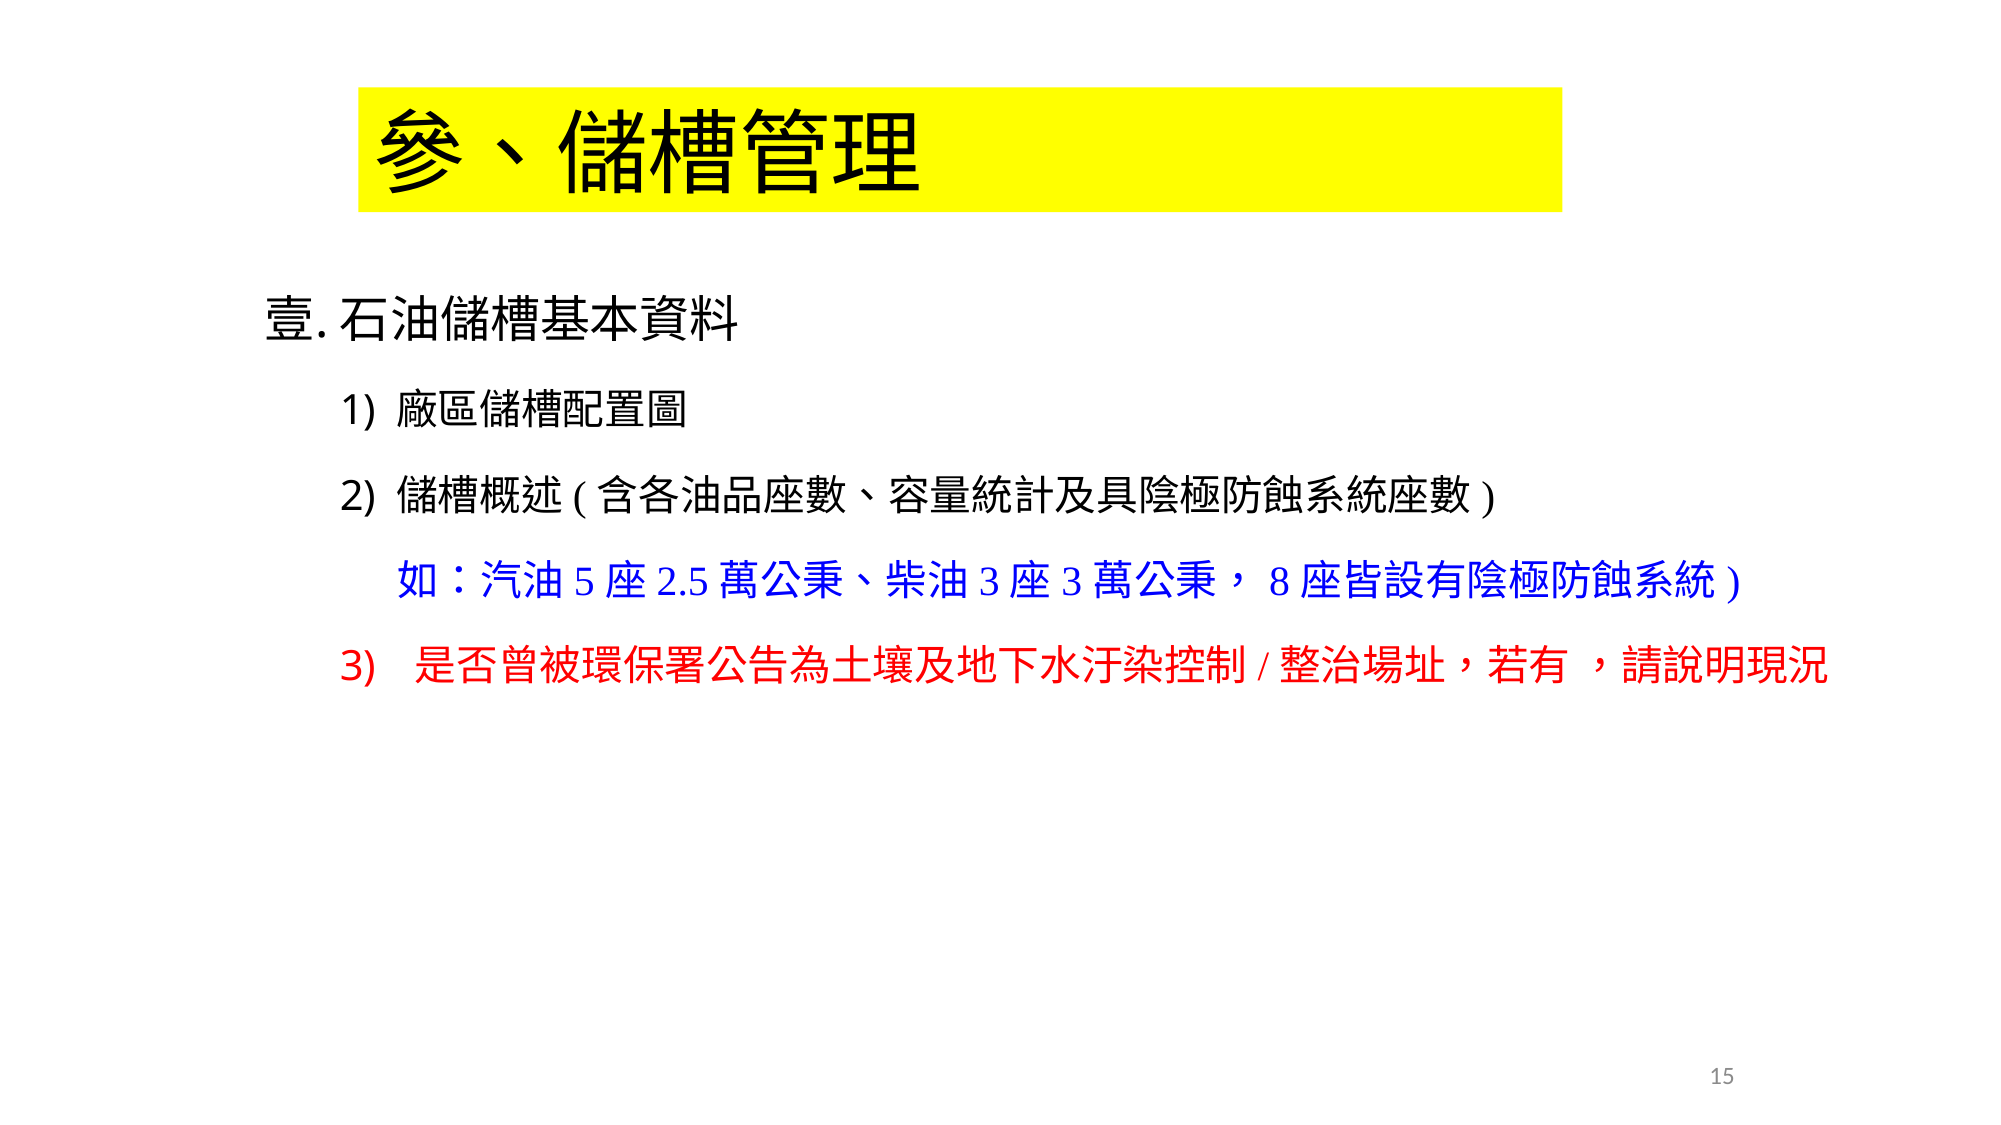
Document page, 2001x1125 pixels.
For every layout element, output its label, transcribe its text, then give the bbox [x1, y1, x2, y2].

slide_number 15 [1404, 1046, 1750, 1103]
list 石油儲槽基本資料 廠區儲槽配置圖 儲槽概述(含各油品座數、容量統計及具陰極防蝕系統座數) 如：汽油5座2.5萬公秉、柴油3座3萬公秉，8座皆設有陰極防蝕系統) 是否曾被環保署公告為土壤及地下水汙染控制/整治場址，若有 ，請說明現況 [249, 249, 1863, 681]
text_box 參、儲槽管理 [358, 87, 1563, 213]
